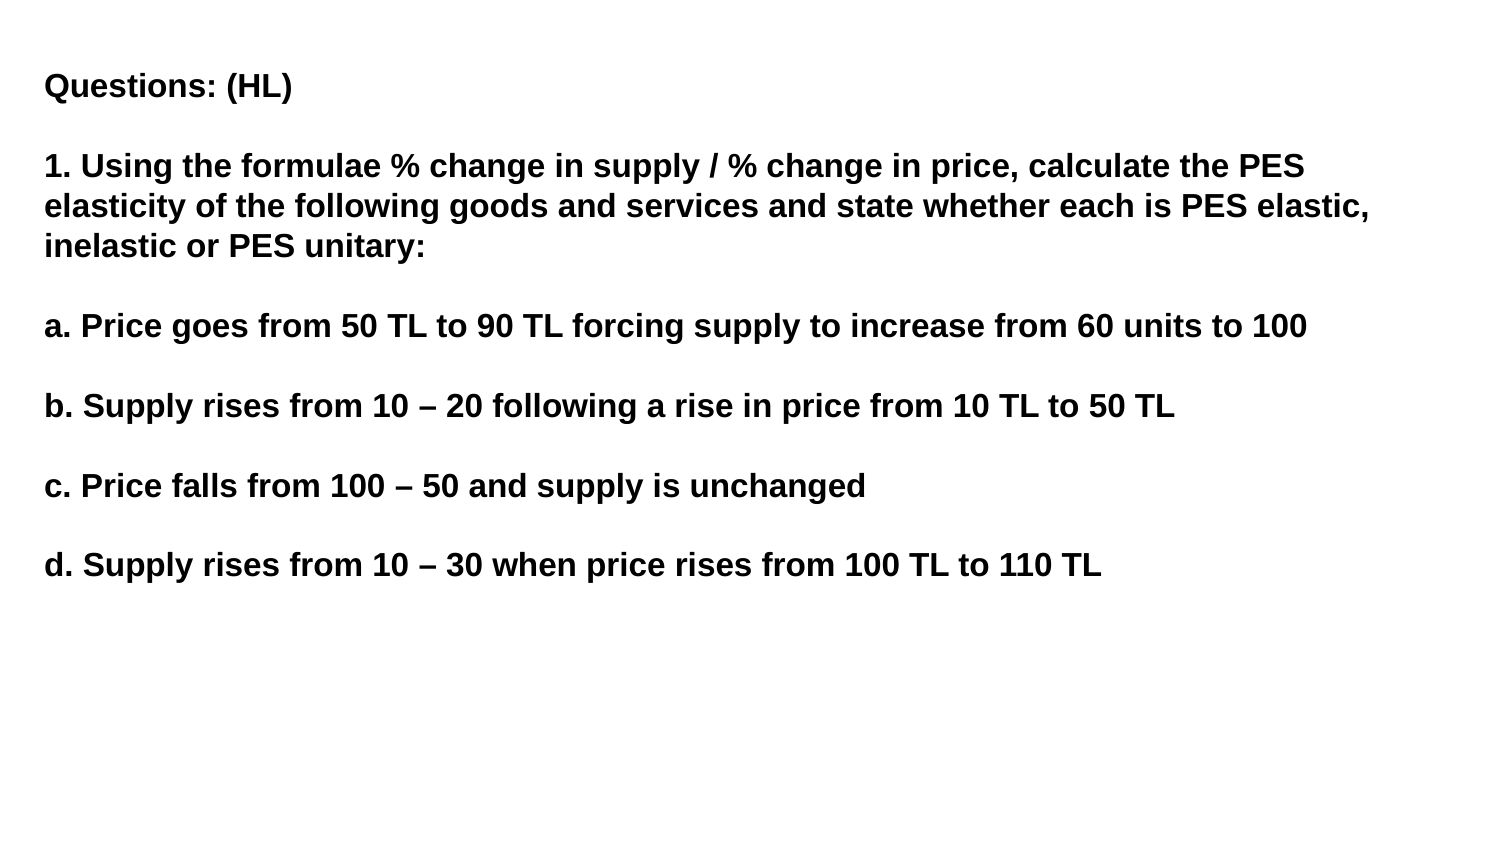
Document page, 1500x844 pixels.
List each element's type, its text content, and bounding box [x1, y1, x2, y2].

text_box Questions: (HL) 1. Using the formulae % change in supply / % change in price, calculate the PES elasticity of the following goods and services and state whether each is PES elastic, inelastic or PES unitary: a. Price goes from 50 TL to 90 TL forcing supply to increase from 60 units to 100 b. Supply rises from 10 – 20 following a rise in price from 10 TL to 50 TL c. Price falls from 100 – 50 and supply is unchanged d. Supply rises from 10 – 30 when price rises from 100 TL to 110 TL [29, 49, 1471, 723]
